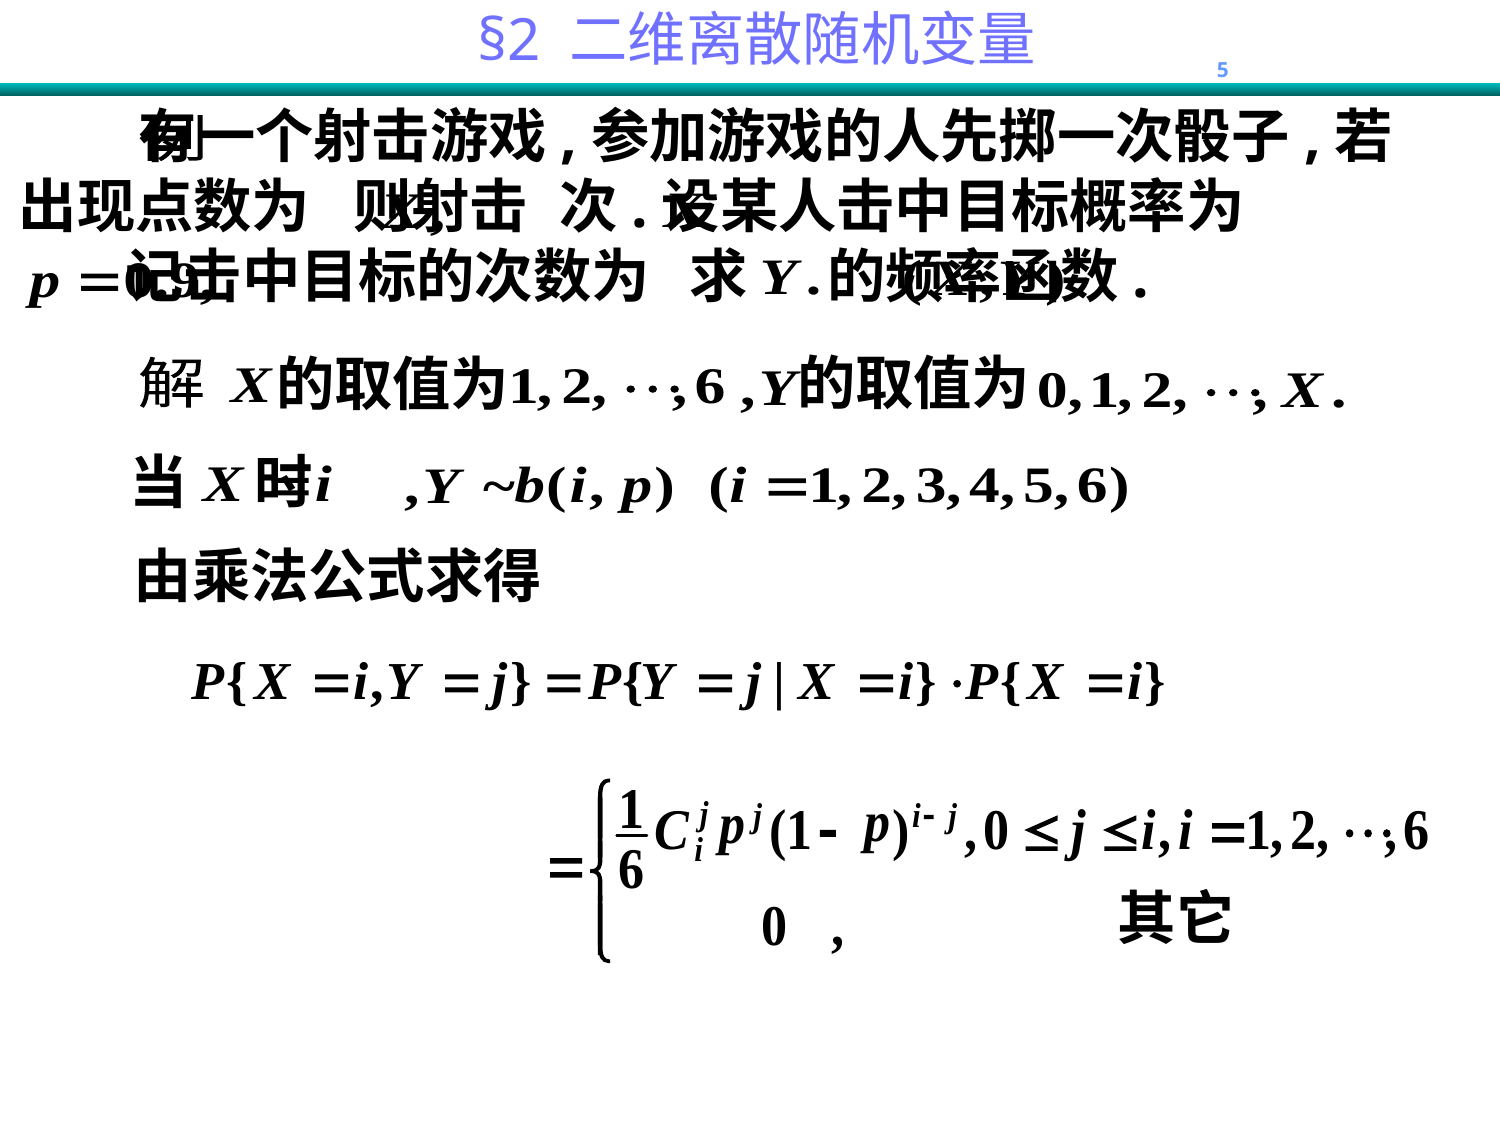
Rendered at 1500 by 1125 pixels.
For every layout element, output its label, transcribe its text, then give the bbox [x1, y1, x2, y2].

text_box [503, 455, 1143, 528]
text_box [114, 437, 531, 524]
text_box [729, 338, 1360, 429]
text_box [179, 650, 1176, 726]
text_box 由乘法公式求得 [119, 532, 680, 617]
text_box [214, 339, 727, 425]
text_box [535, 763, 1442, 978]
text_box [3, 91, 1435, 324]
